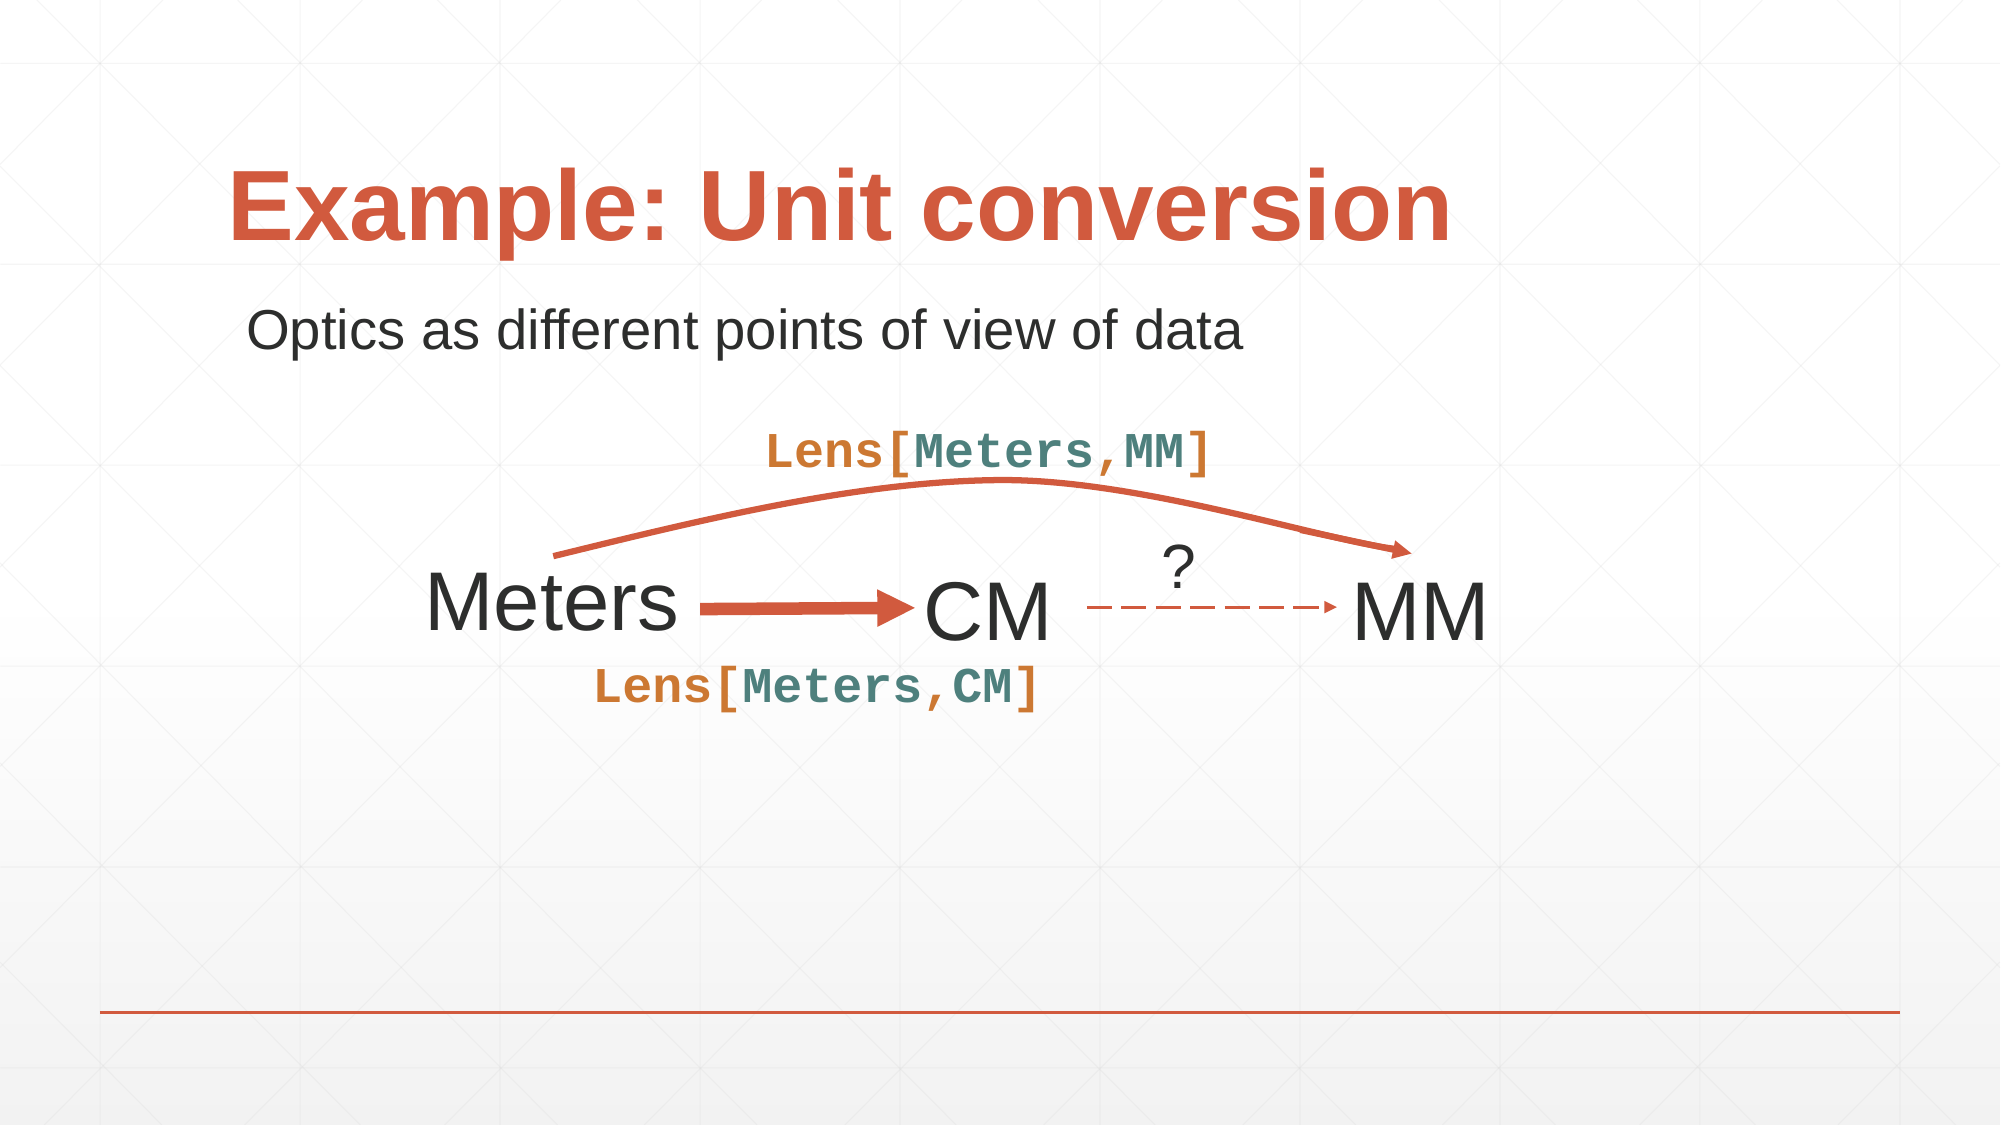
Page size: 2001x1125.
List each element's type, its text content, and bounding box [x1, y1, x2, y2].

text_box Optics as different points of view of data [231, 285, 1288, 369]
text_box CM [908, 552, 1087, 665]
text_box Lens[Meters,MM] [749, 410, 1247, 485]
text_box Lens[Meters,CM] [577, 644, 1072, 720]
title Example: Unit conversion [212, 82, 1788, 271]
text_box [1300, 529, 1412, 554]
text_box MM [1336, 549, 1521, 665]
text_box Meters [409, 539, 712, 655]
text_box ? [1146, 518, 1226, 607]
text_box [553, 485, 1300, 557]
